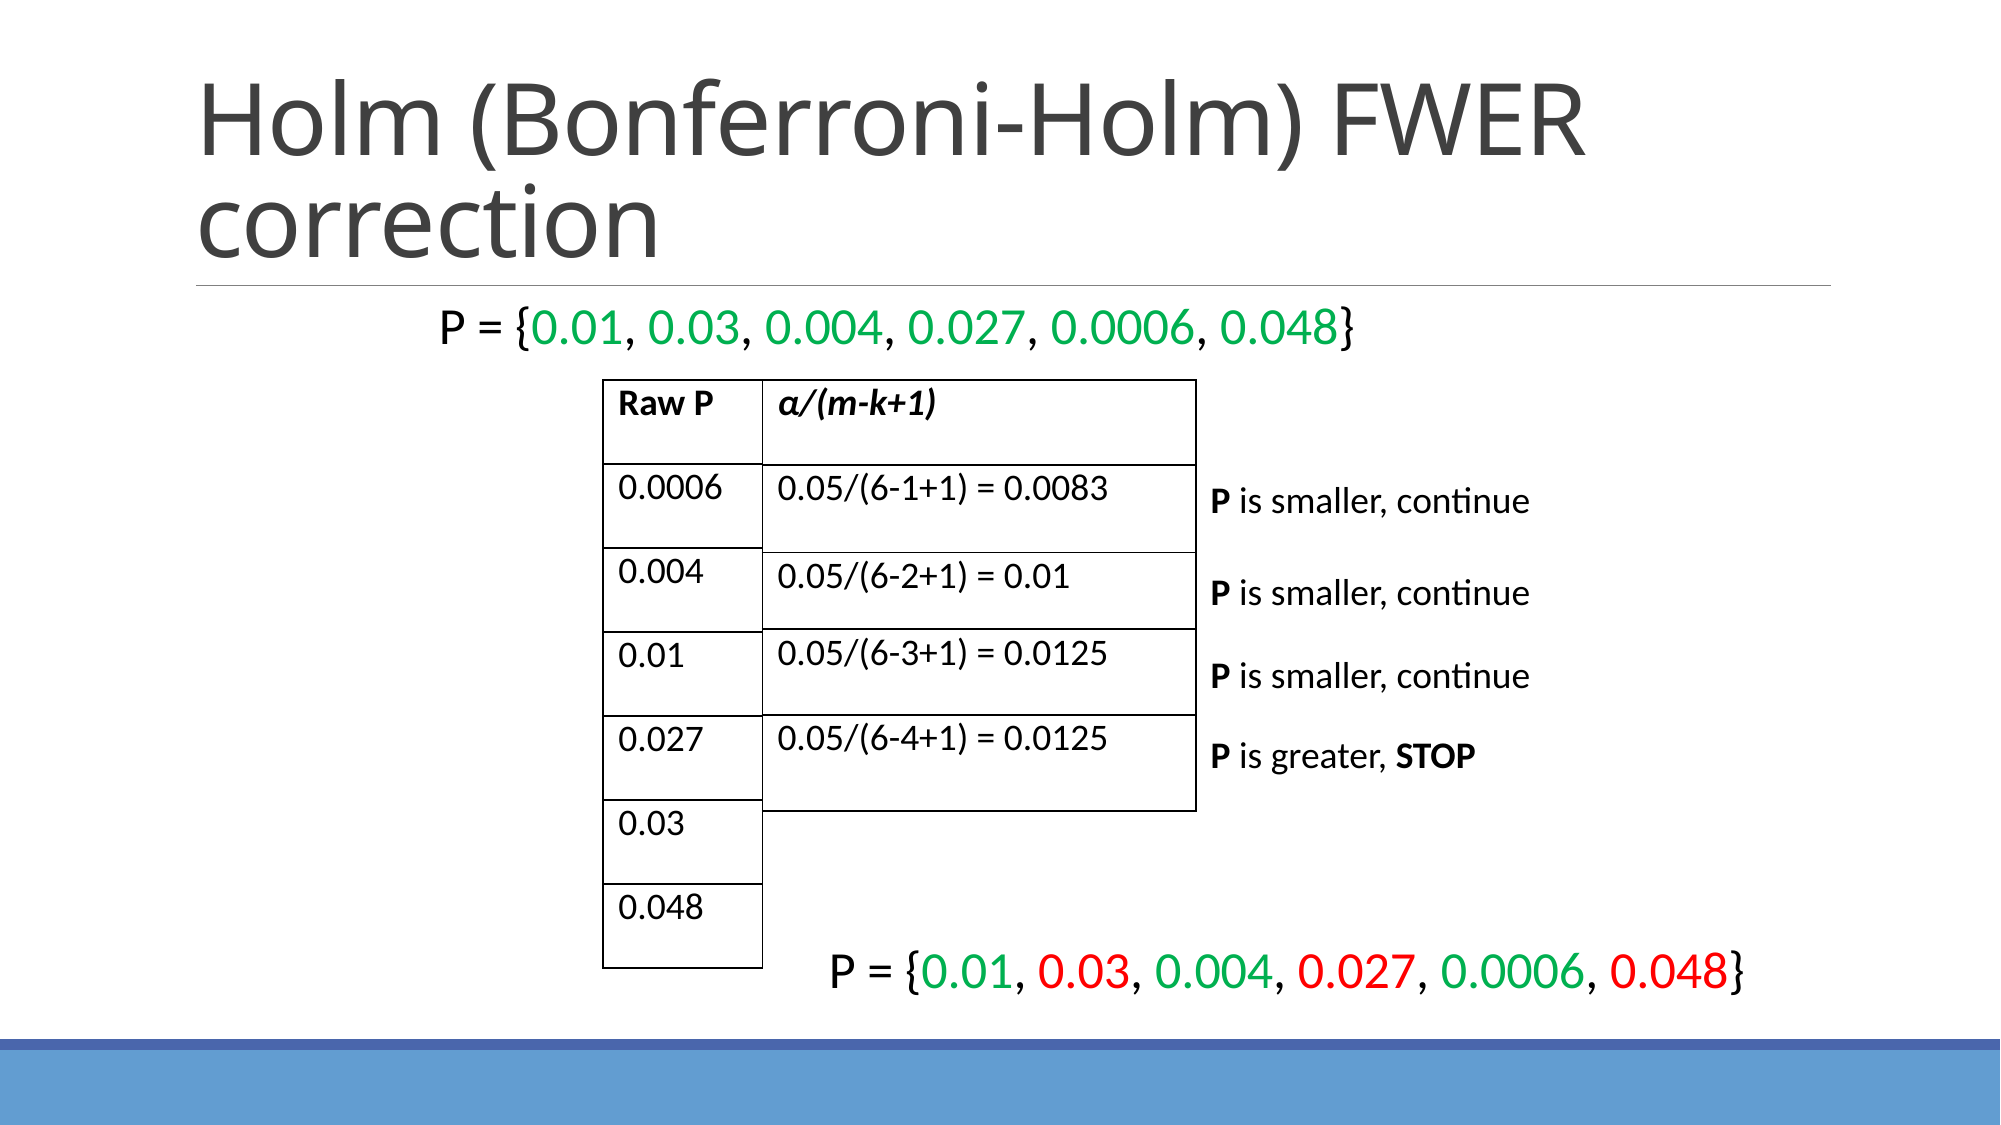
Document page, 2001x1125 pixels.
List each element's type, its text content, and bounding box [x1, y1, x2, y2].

text_box P = {0.01, 0.03, 0.004, 0.027, 0.0006, 0.048} [424, 284, 1510, 363]
text_box P is smaller, continue [1195, 468, 1698, 529]
table_cell 0.05/(6-4+1) = 0.0125 [763, 716, 1195, 810]
title Holm (Bonferroni-Holm) FWER correction [180, 47, 1830, 285]
table_cell 0.048 [604, 885, 762, 967]
text_box P is greater, STOP [1195, 723, 1698, 784]
table_cell 0.05/(6-2+1) = 0.01 [763, 553, 1195, 628]
text_box P is smaller, continue [1195, 643, 1698, 704]
table_cell 0.01 [604, 633, 762, 715]
table_cell 0.05/(6-3+1) = 0.0125 [763, 630, 1195, 714]
table_cell 0.027 [604, 717, 762, 799]
table_cell 0.0006 [604, 465, 762, 547]
text_box P is smaller, continue [1195, 560, 1698, 621]
table_cell 0.004 [604, 549, 762, 631]
text_box P = {0.01, 0.03, 0.004, 0.027, 0.0006, 0.048} [814, 928, 1900, 1007]
table_cell 0.03 [604, 801, 762, 883]
table_header α/(m-k+1) [763, 381, 1195, 464]
table_cell 0.05/(6-1+1) = 0.0083 [763, 466, 1195, 552]
table_header Raw P [604, 381, 762, 463]
